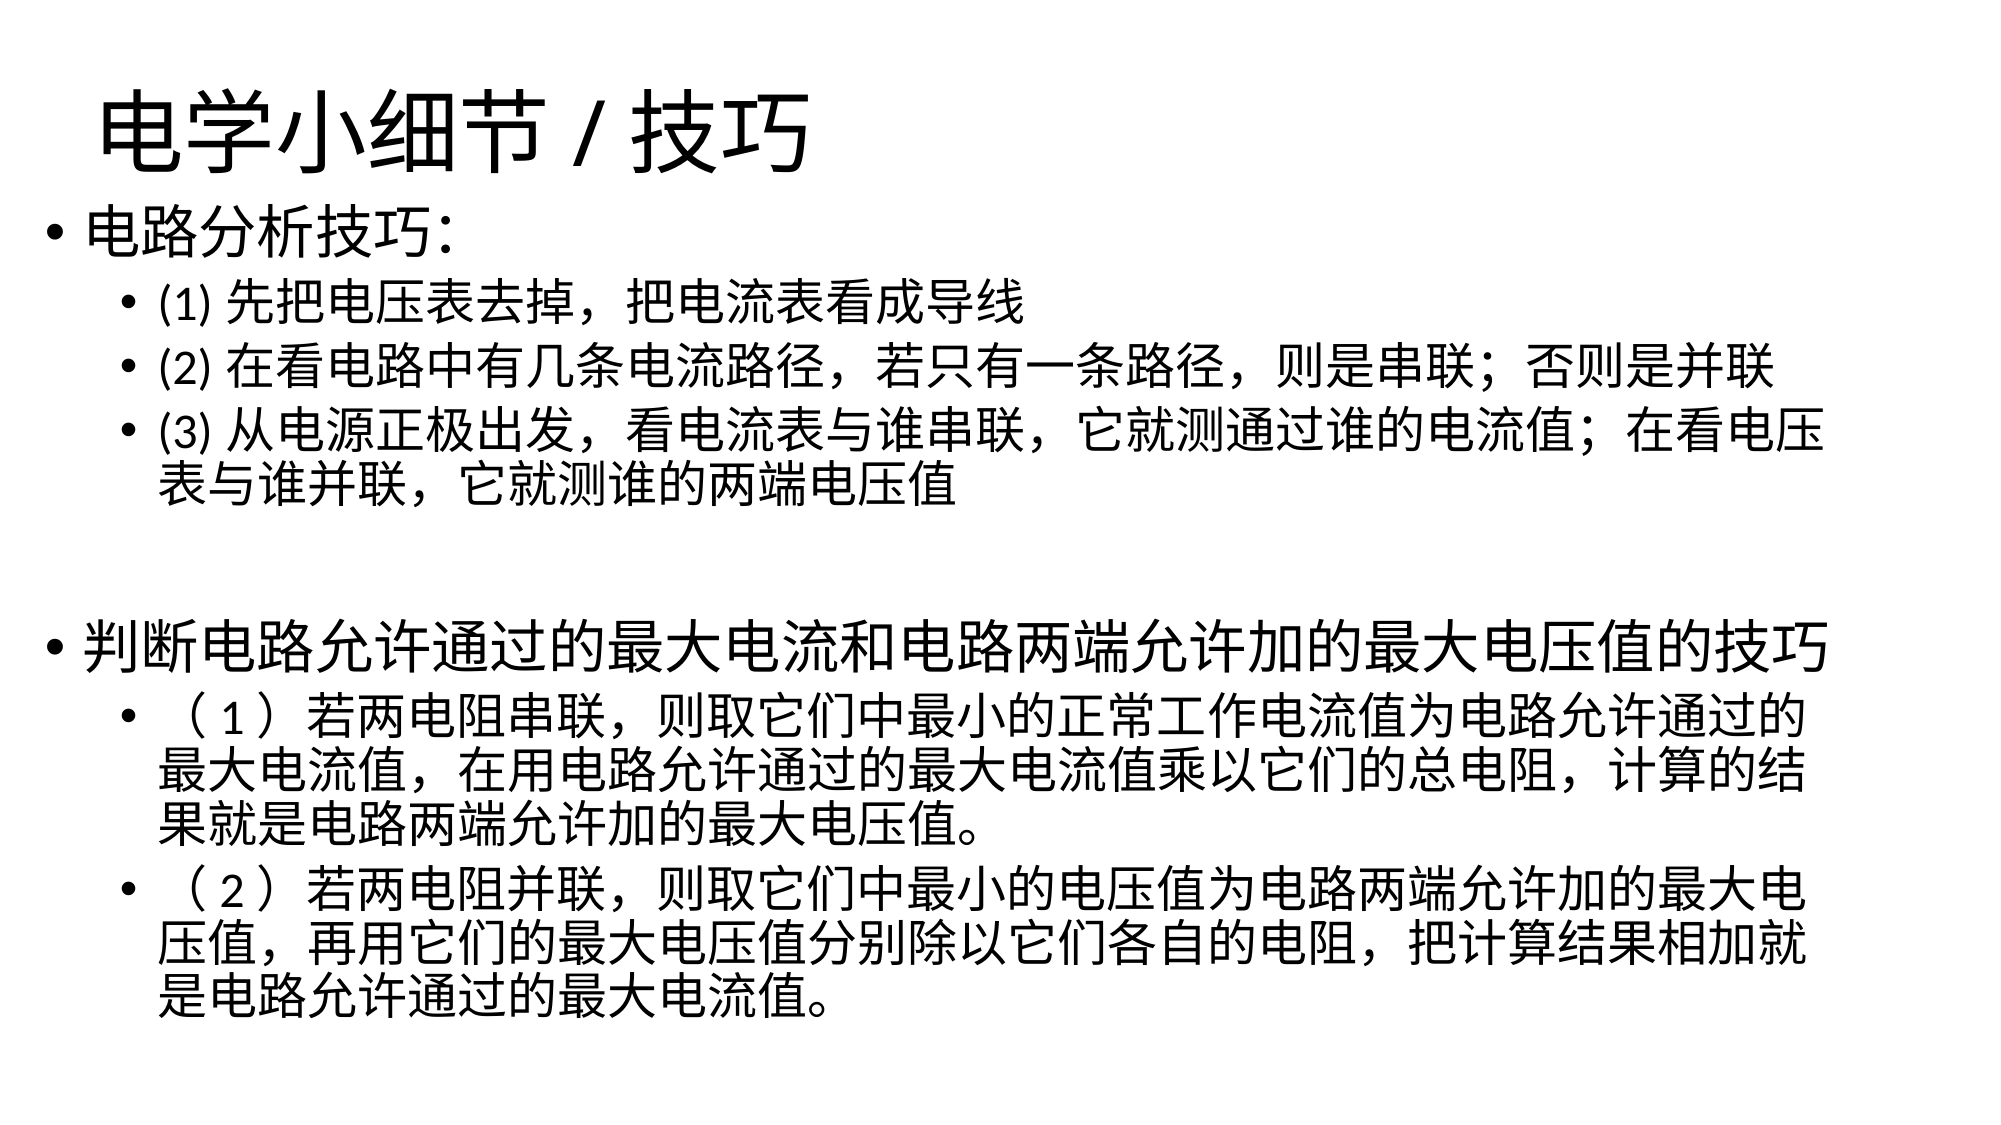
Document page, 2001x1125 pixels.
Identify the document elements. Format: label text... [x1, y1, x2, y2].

title 电学小细节/技巧 [77, 83, 1359, 189]
list 电路分析技巧： (1)先把电压表去掉，把电流表看成导线 (2)在看电路中有几条电流路径，若只有一条路径，则是串联；否则是并联 (3)从电源正极出发，看电流表与谁串联，它就测通过谁的电流值；在看电压表与谁并联，它就测谁的两端电压值 判断电路允许通过的最大电流和电路两端允许加的最大电压值的技巧 （1）若两电阻串联，则取它们中最小的正常工作电流值为电路允许通过的最大电流值，在用电路允许通过的最大电流值乘以它们的总电阻，计算的结果就是电路两端允许加的最大电压值。 （2）若两电阻并联，则取它们中最小的电压值为电路两端允许加的最大电压值，再用它们的最大电压值分别除以它们各自的电阻，把计算结果相加就是电路允许通过的最大电流值。 [29, 196, 1861, 1065]
